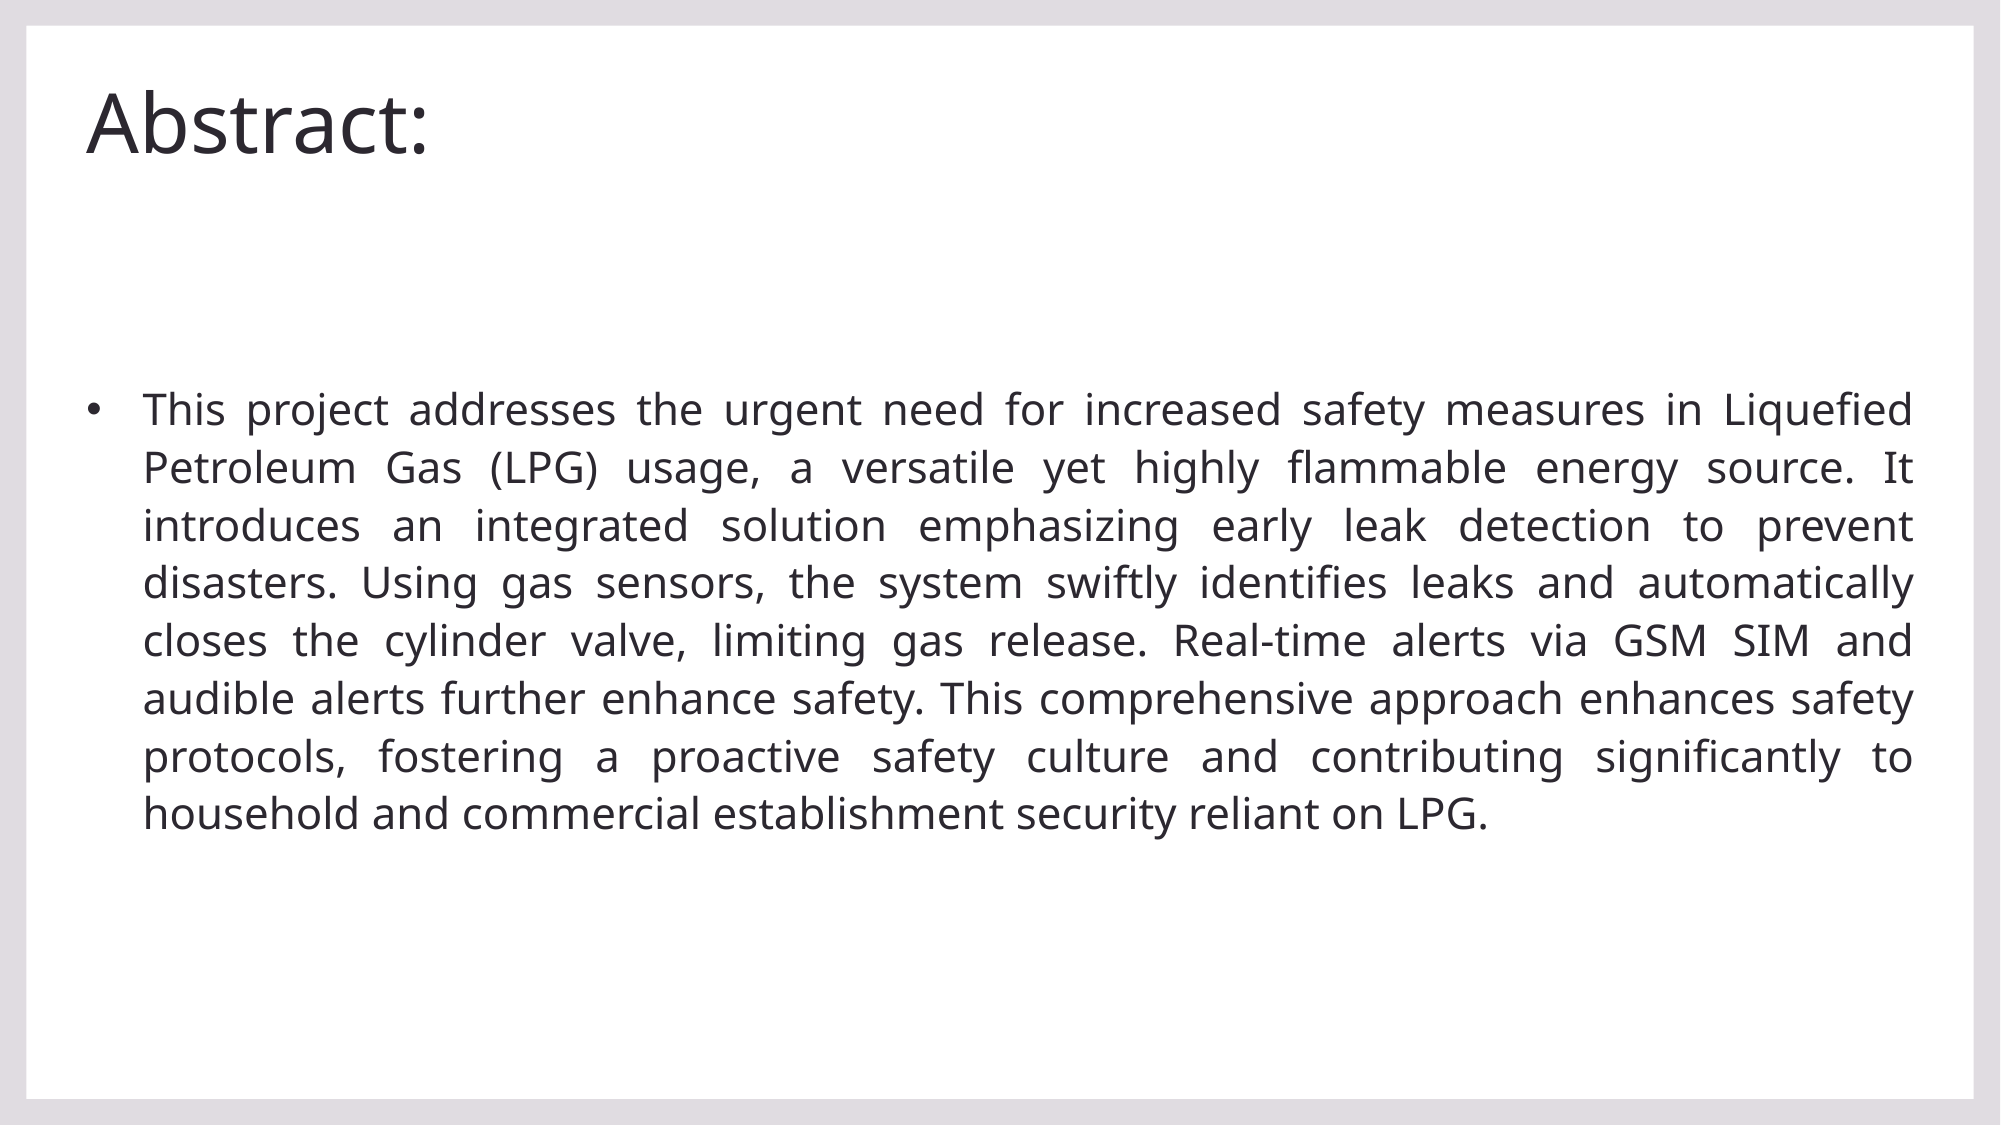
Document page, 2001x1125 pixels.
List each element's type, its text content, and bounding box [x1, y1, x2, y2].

title Abstract: [71, 31, 467, 176]
list This project addresses the urgent need for increased safety measures in Liquefied Petroleum Gas (LPG) usage, a versatile yet highly flammable energy source. It introduces an integrated solution emphasizing early leak detection to prevent disasters. Using gas sensors, the system swiftly identifies leaks and automatically closes the cylinder valve, limiting gas release. Real-time alerts via GSM SIM and audible alerts further enhance safety. This comprehensive approach enhances safety protocols, fostering a proactive safety culture and contributing significantly to household and commercial establishment security reliant on LPG. [71, 176, 1931, 1040]
